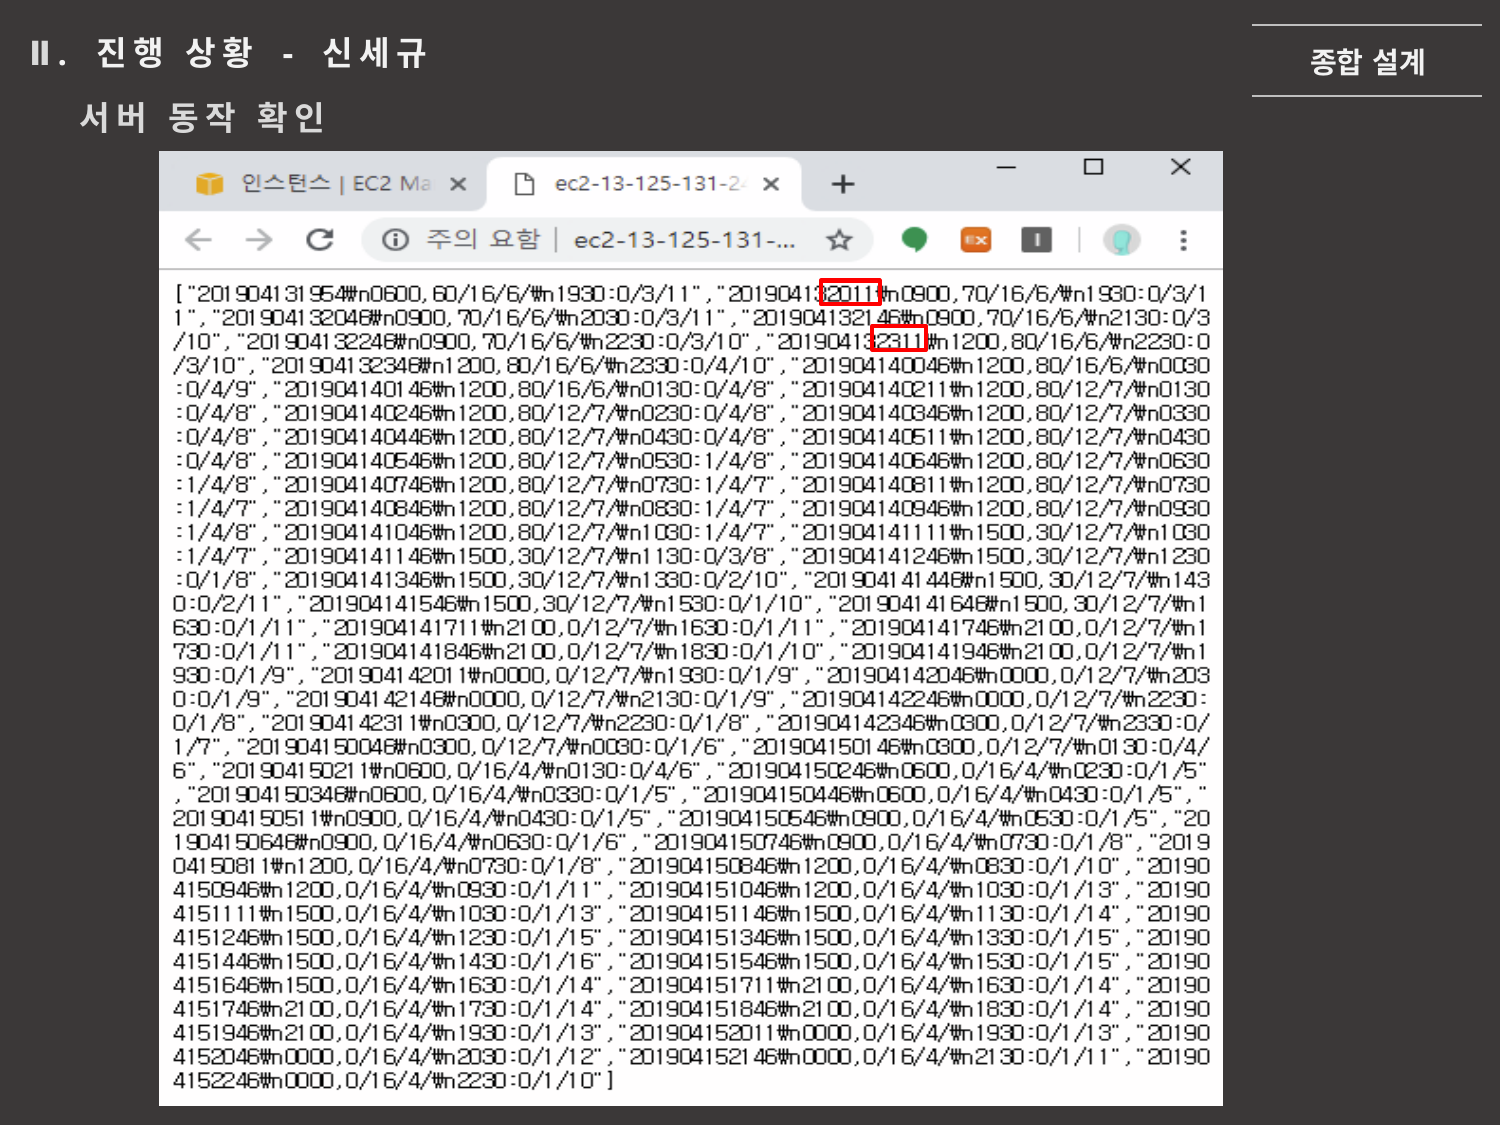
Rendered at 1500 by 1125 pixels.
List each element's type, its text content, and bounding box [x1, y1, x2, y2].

text_box Ⅱ. 진행 상황 - 신세규 [14, 25, 603, 80]
picture [159, 151, 1223, 1107]
text_box 서버 동작 확인 [64, 89, 653, 145]
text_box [1251, 0, 1483, 97]
